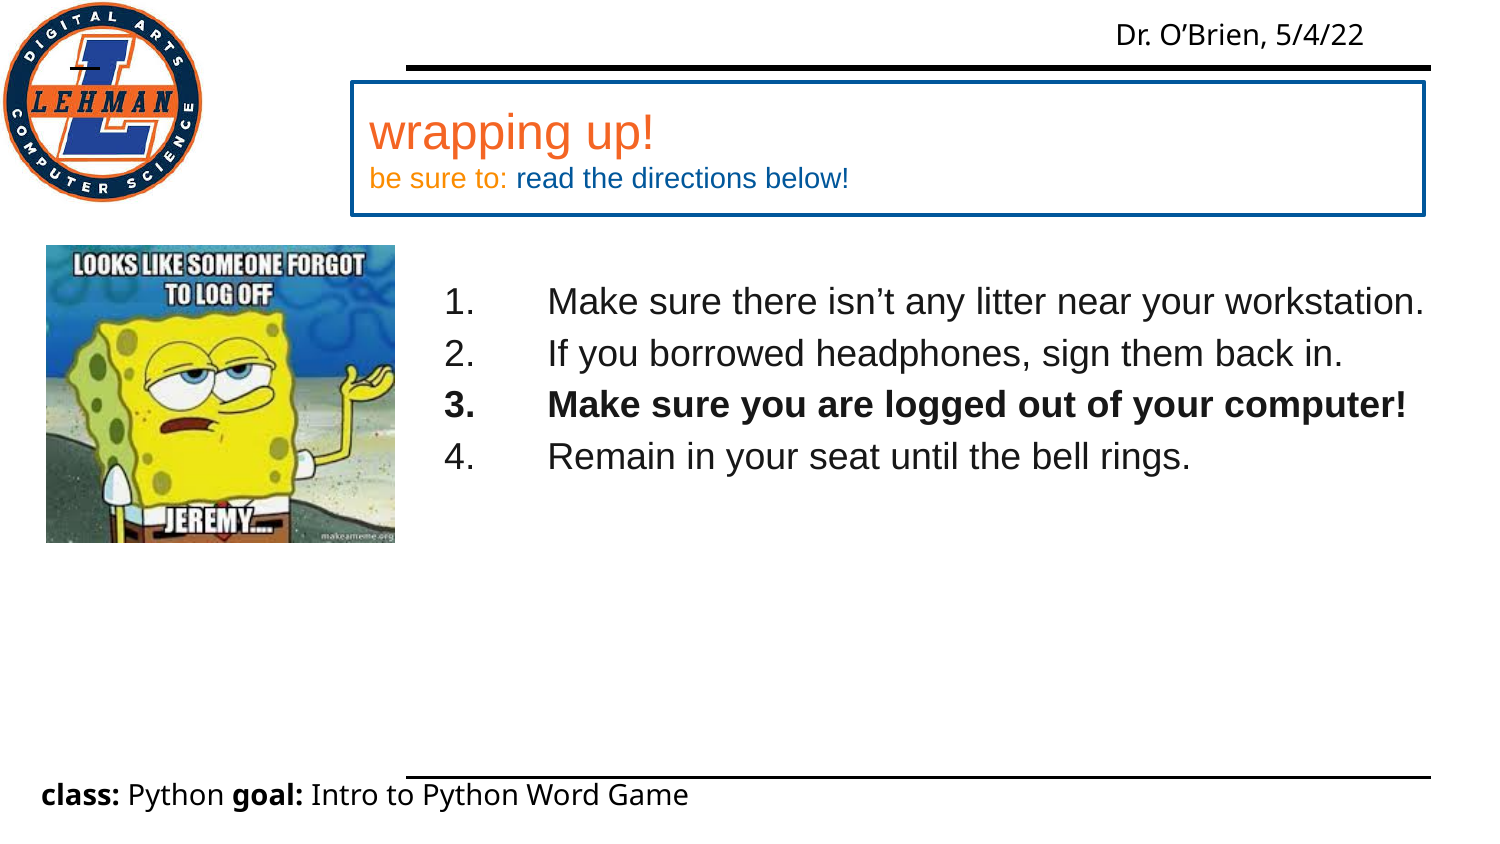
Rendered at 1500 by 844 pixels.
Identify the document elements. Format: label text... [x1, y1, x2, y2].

picture [0, 0, 204, 204]
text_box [351, 81, 1425, 216]
text_box Make sure there isn’t any litter near your workstation. If you borrowed headphones, sign them back in. Make sure you are logged out of your computer! Remain in your seat until the bell rings. [404, 230, 1500, 633]
picture [45, 245, 396, 543]
